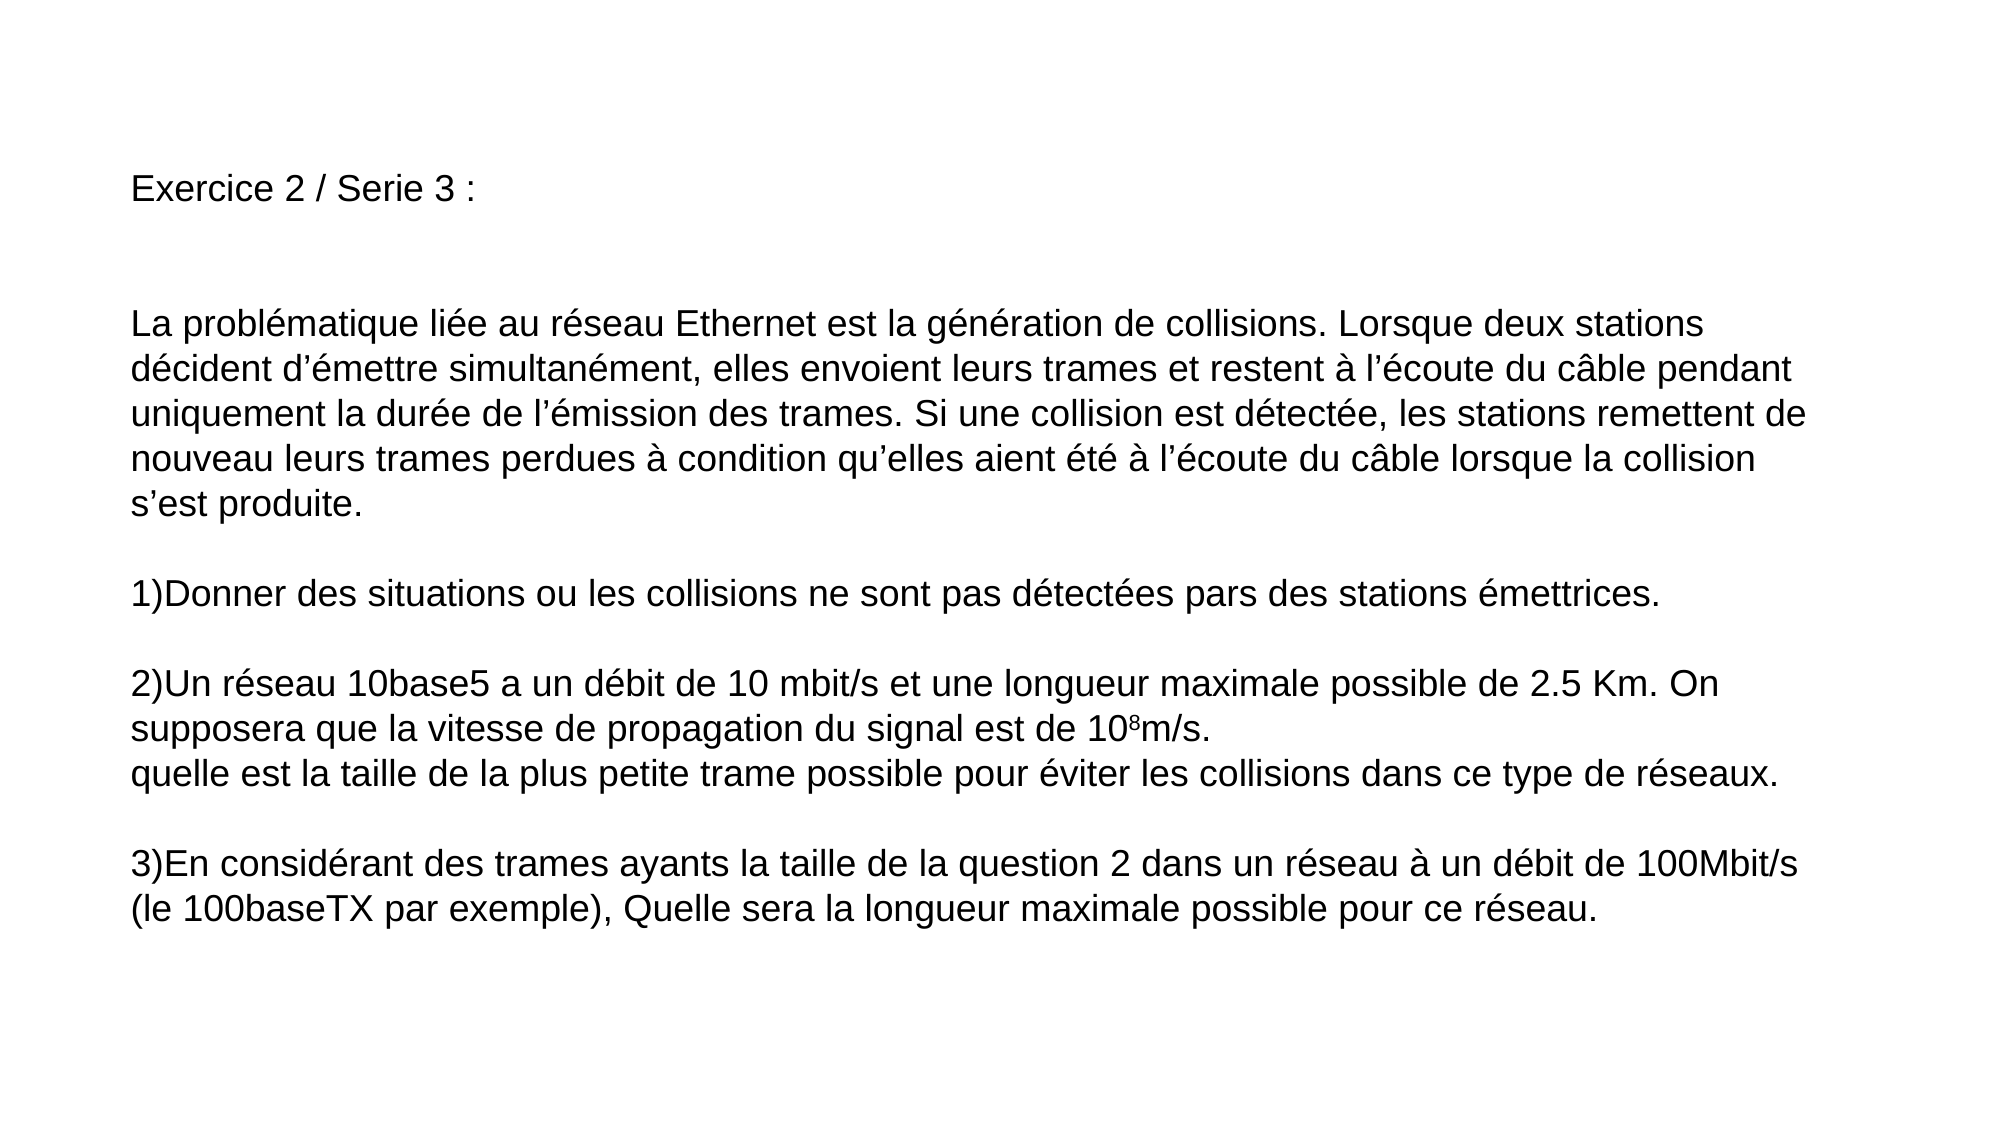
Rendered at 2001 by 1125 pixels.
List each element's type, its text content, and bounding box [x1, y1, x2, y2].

title Exercice 2 / Serie 3 : La problématique liée au réseau Ethernet est la génération de collisions. Lorsque deux stations décident d’émettre simultanément, elles envoient leurs trames et restent à l’écoute du câble pendant uniquement la durée de l’émission des trames. Si une collision est détectée, les stations remettent de nouveau leurs trames perdues à condition qu’elles aient été à l’écoute du câble lorsque la collision s’est produite. 1)Donner des situations ou les collisions ne sont pas détectées pars des stations émettrices. 2)Un réseau 10base5 a un débit de 10 mbit/s et une longueur maximale possible de 2.5 Km. On supposera que la vitesse de propagation du signal est de 108m/s. quelle est la taille de la plus petite trame possible pour éviter les collisions dans ce type de réseaux. 3)En considérant des trames ayants la taille de la question 2 dans un réseau à un débit de 100Mbit/s (le 100baseTX par exemple), Quelle sera la longueur maximale possible pour ce réseau. [115, 153, 1841, 1063]
